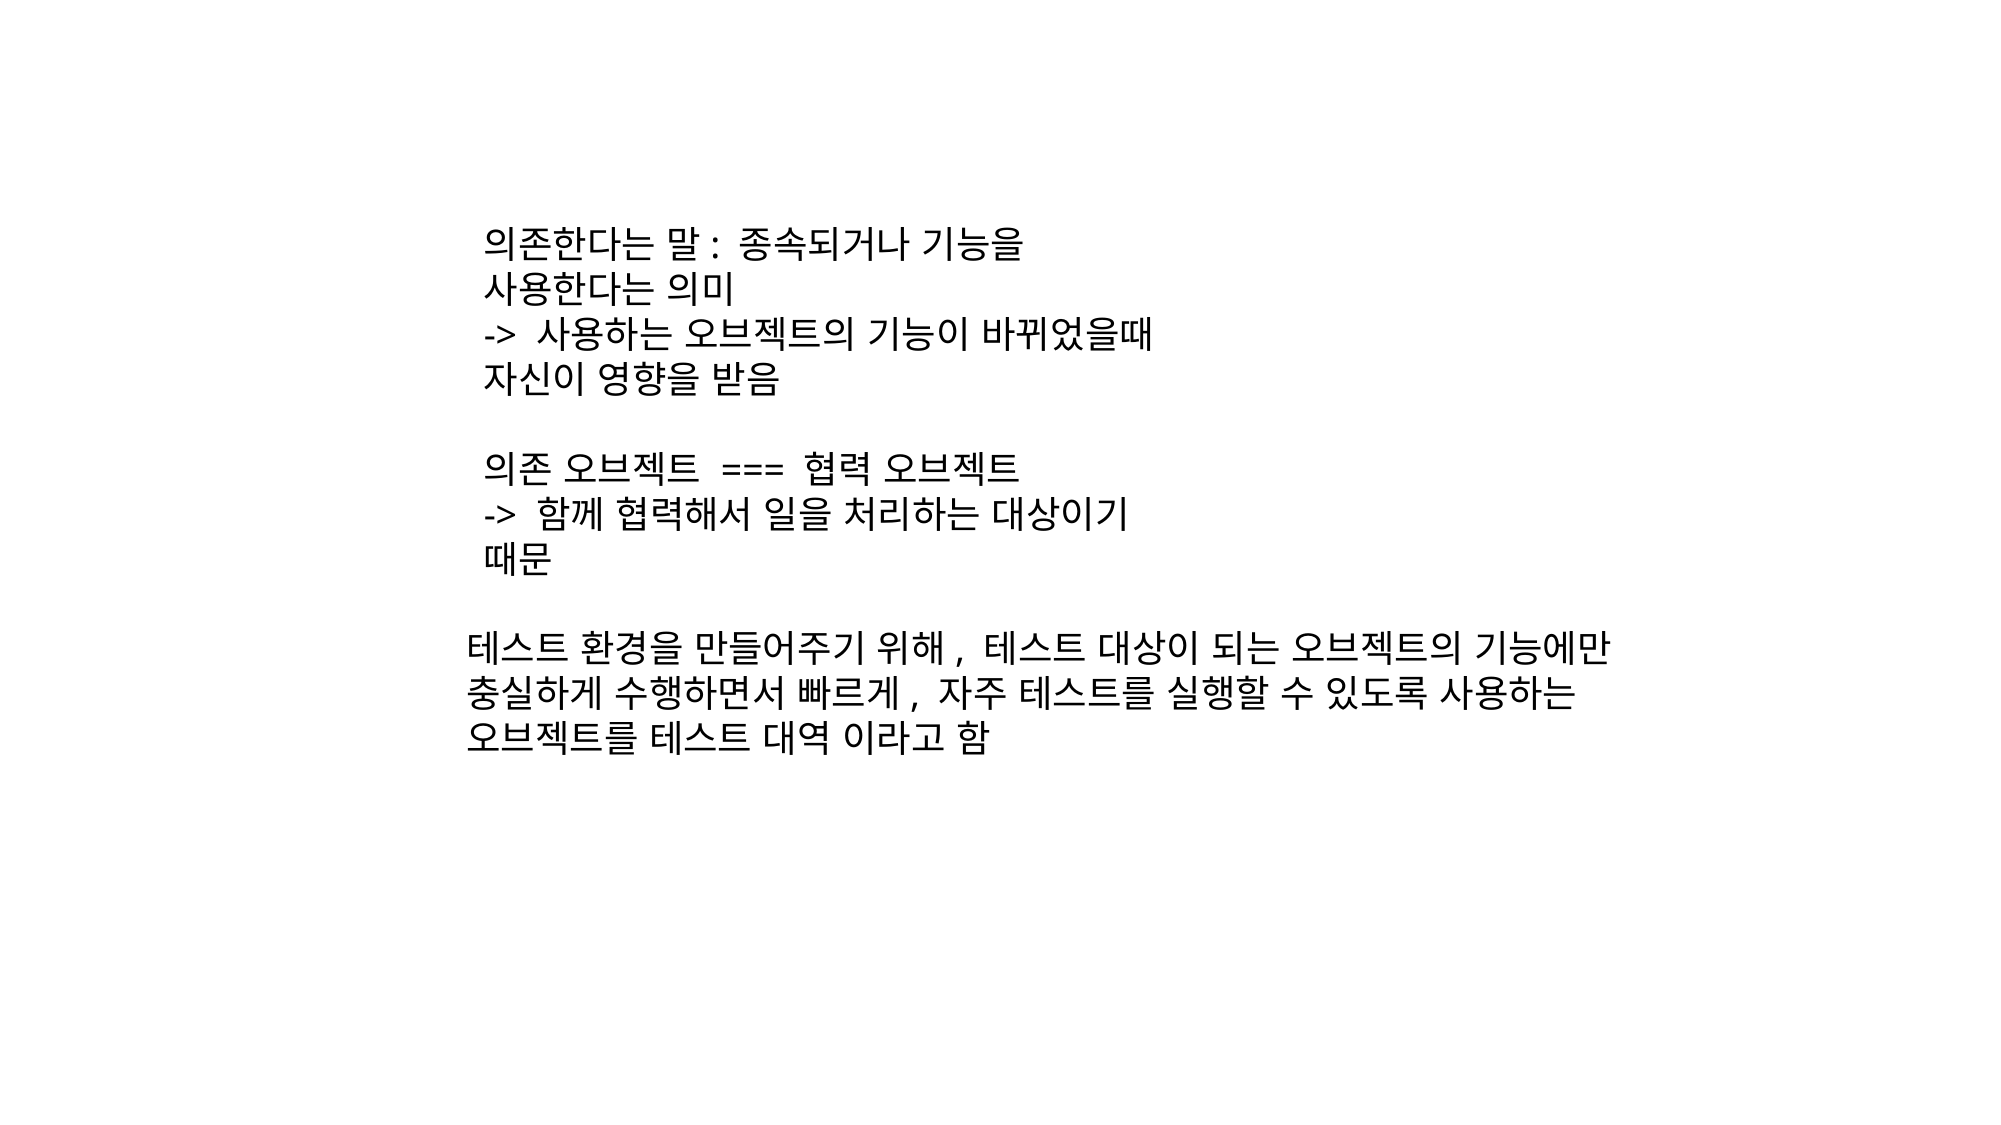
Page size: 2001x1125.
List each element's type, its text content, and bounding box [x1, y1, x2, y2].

text_box 테스트 환경을 만들어주기 위해, 테스트 대상이 되는 오브젝트의 기능에만 충실하게 수행하면서 빠르게, 자주 테스트를 실행할 수 있도록 사용하는 오브젝트를 테스트 대역 이라고 함 [451, 617, 1689, 768]
text_box 의존한다는 말: 종속되거나 기능을 사용한다는 의미 -> 사용하는 오브젝트의 기능이 바뀌었을때 자신이 영향을 받음 의존 오브젝트 === 협력 오브젝트 -> 함께 협력해서 일을 처리하는 대상이기 때문 [469, 213, 1214, 588]
